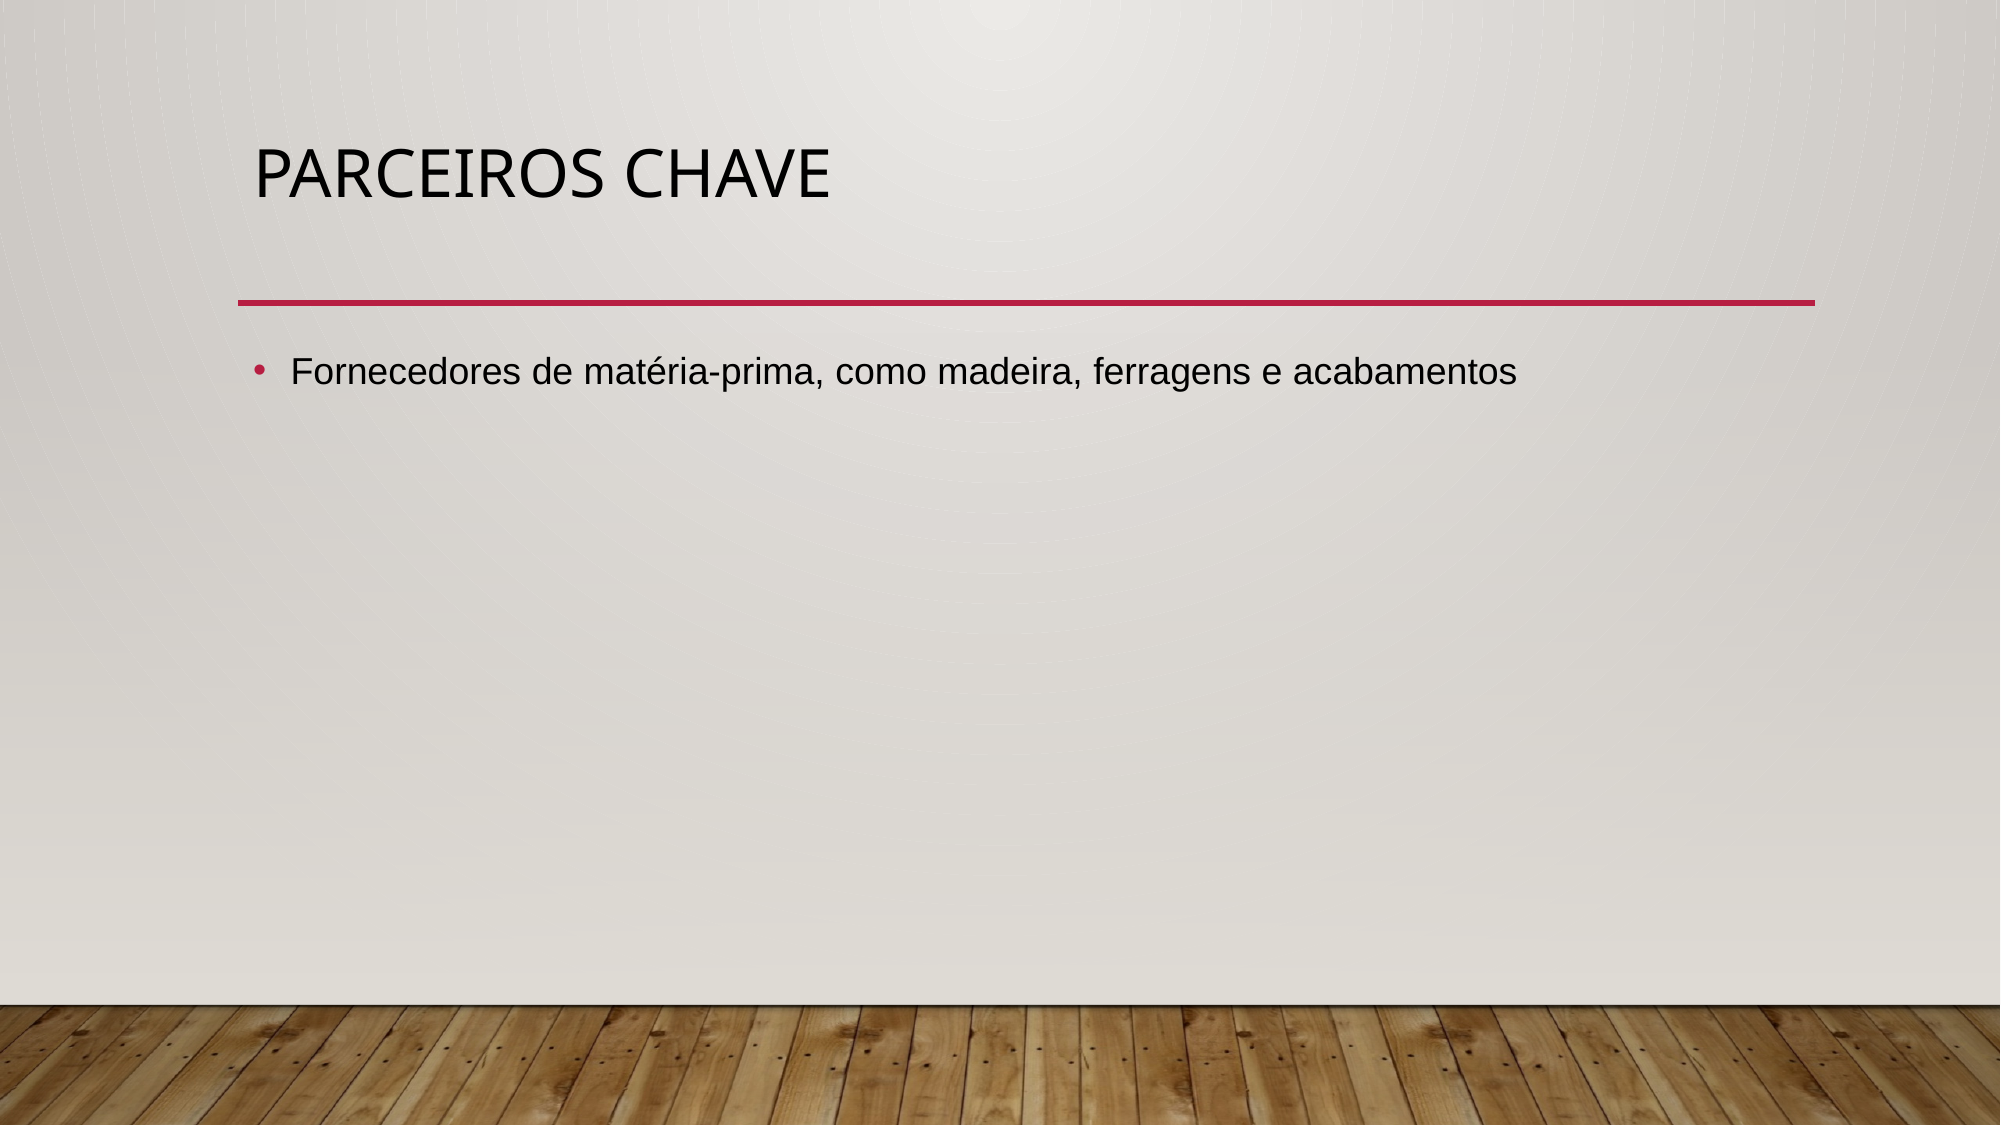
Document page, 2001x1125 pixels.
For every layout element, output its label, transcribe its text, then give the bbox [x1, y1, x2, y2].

picture [0, 1005, 2000, 1125]
list Fornecedores de matéria-prima, como madeira, ferragens e acabamentos [238, 330, 1814, 897]
title PARCEIROS CHAVE [238, 131, 1814, 305]
